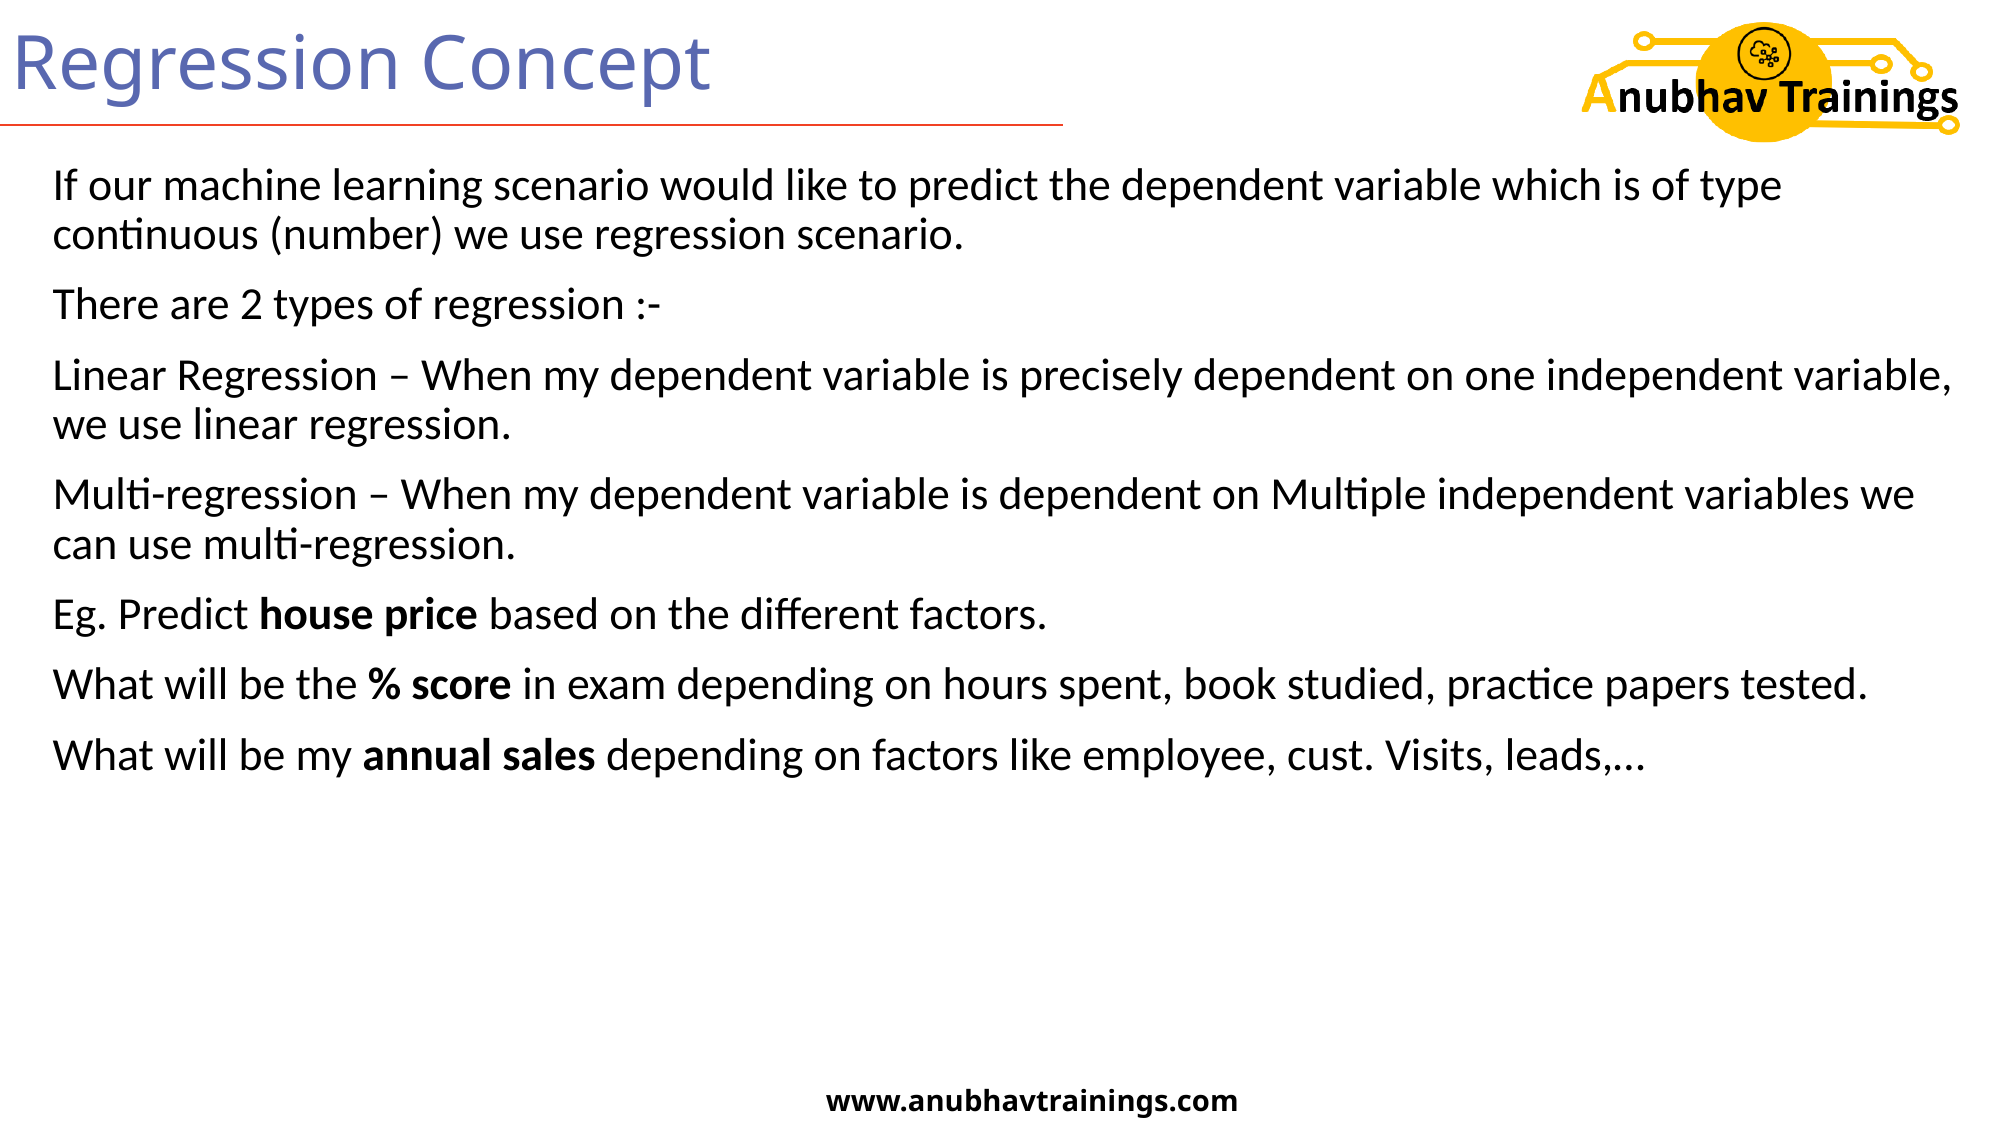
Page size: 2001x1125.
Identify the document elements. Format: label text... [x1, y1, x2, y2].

title Regression Concept [0, 6, 1797, 124]
text_box www.anubhavtrainings.com [811, 1077, 1378, 1125]
picture [1578, 17, 1962, 143]
list If our machine learning scenario would like to predict the dependent variable which is of type continuous (number) we use regression scenario. There are 2 types of regression :- Linear Regression – When my dependent variable is precisely dependent on one independent variable, we use linear regression. Multi-regression – When my dependent variable is dependent on Multiple independent variables we can use multi-regression. Eg. Predict house price based on the different factors. What will be the % score in exam depending on hours spent, book studied, practice papers tested. What will be my annual sales depending on factors like employee, cust. Visits, leads,… [37, 153, 1975, 1077]
